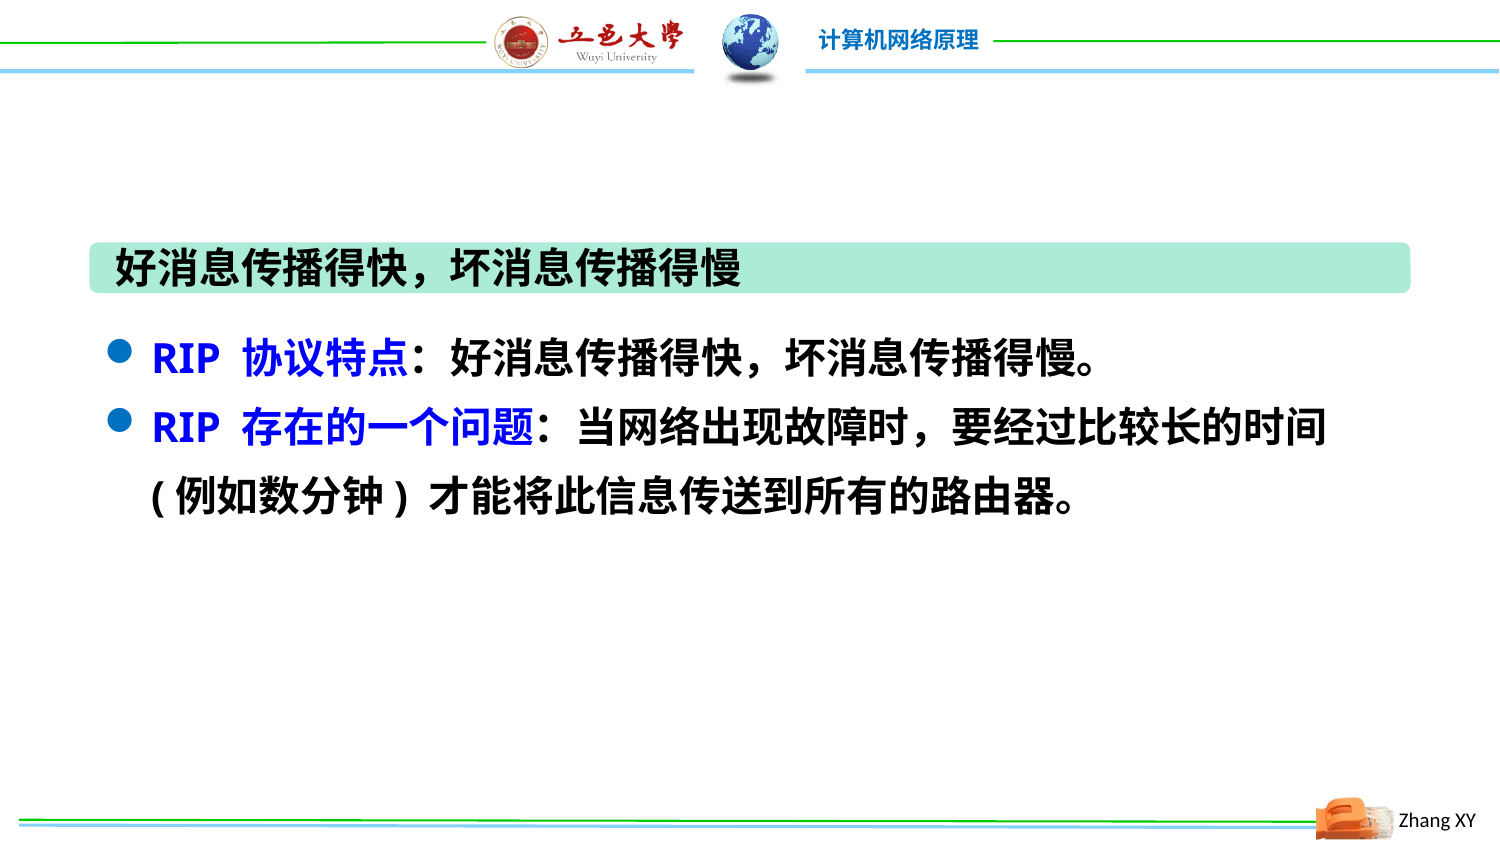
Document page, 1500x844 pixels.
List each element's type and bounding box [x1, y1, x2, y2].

picture [720, 12, 780, 88]
picture [494, 15, 697, 69]
text_box [89, 234, 1411, 299]
text_box [89, 305, 1411, 527]
picture [1316, 796, 1394, 840]
